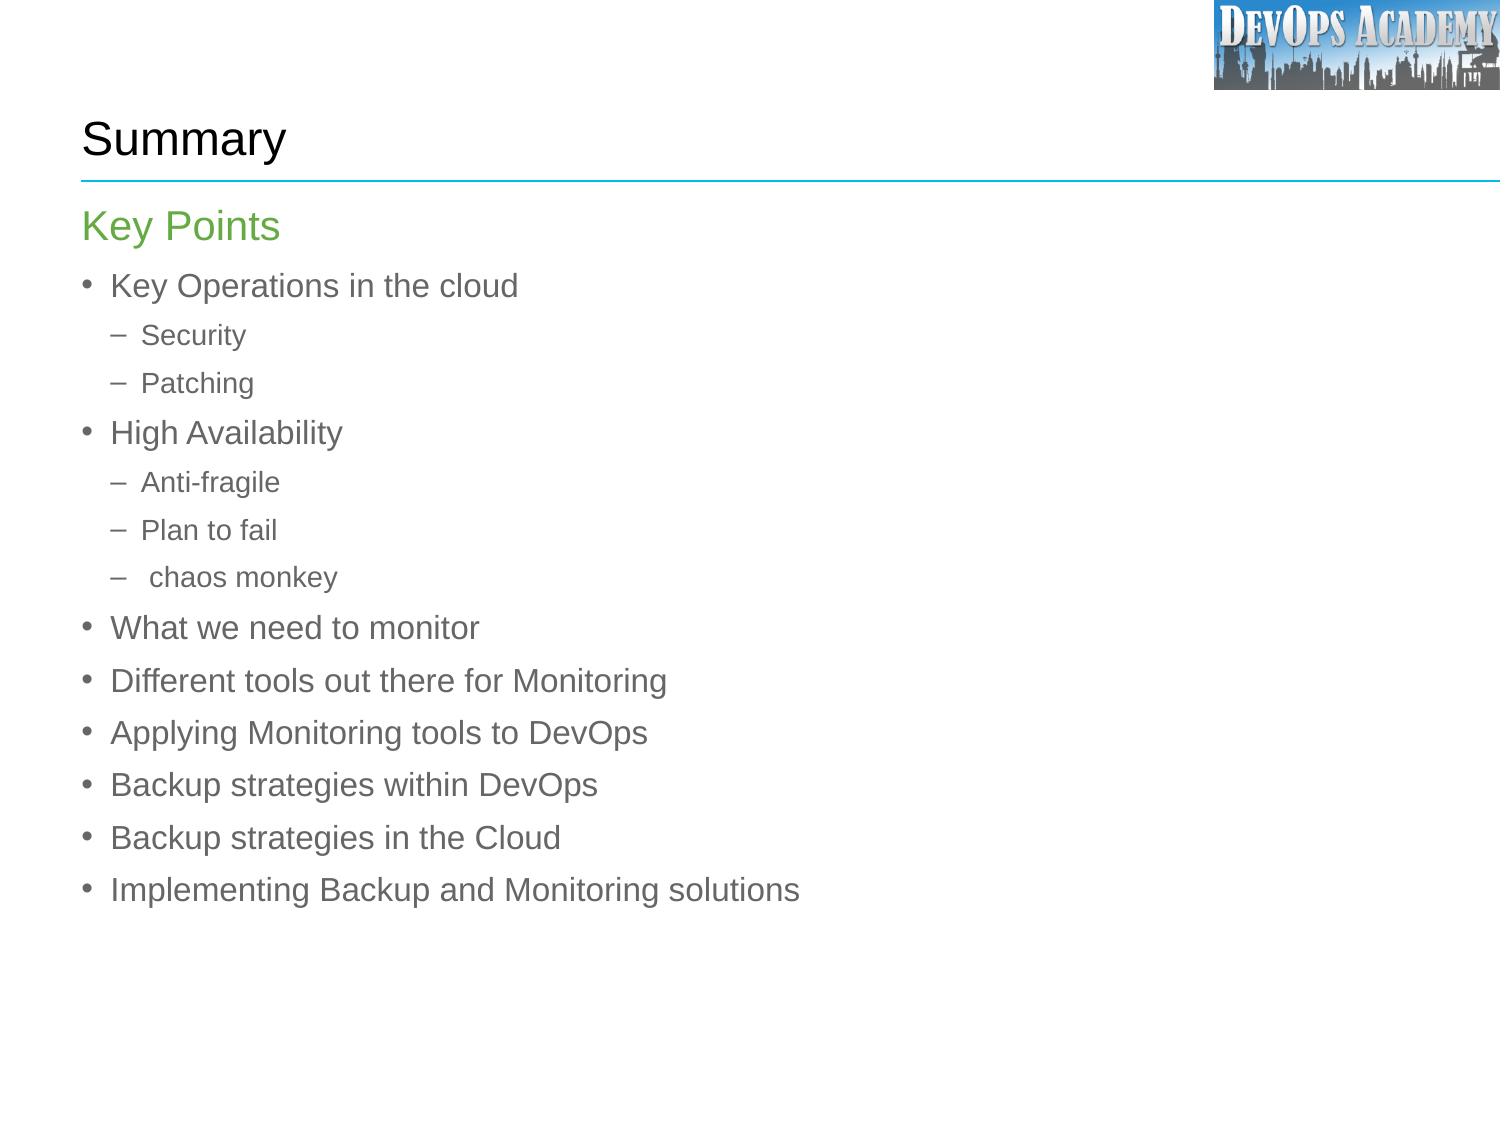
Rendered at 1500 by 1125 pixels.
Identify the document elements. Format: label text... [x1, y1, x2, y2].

list Key Points [81, 191, 1419, 256]
picture [1419, 0, 1500, 90]
list Key Operations in the cloud Security Patching High Availability Anti-fragile Plan to fail chaos monkey What we need to monitor Different tools out there for Monitoring Applying Monitoring tools to DevOps Backup strategies within DevOps Backup strategies in the Cloud Implementing Backup and Monitoring solutions [81, 256, 1419, 1049]
title Summary [81, 0, 1419, 165]
